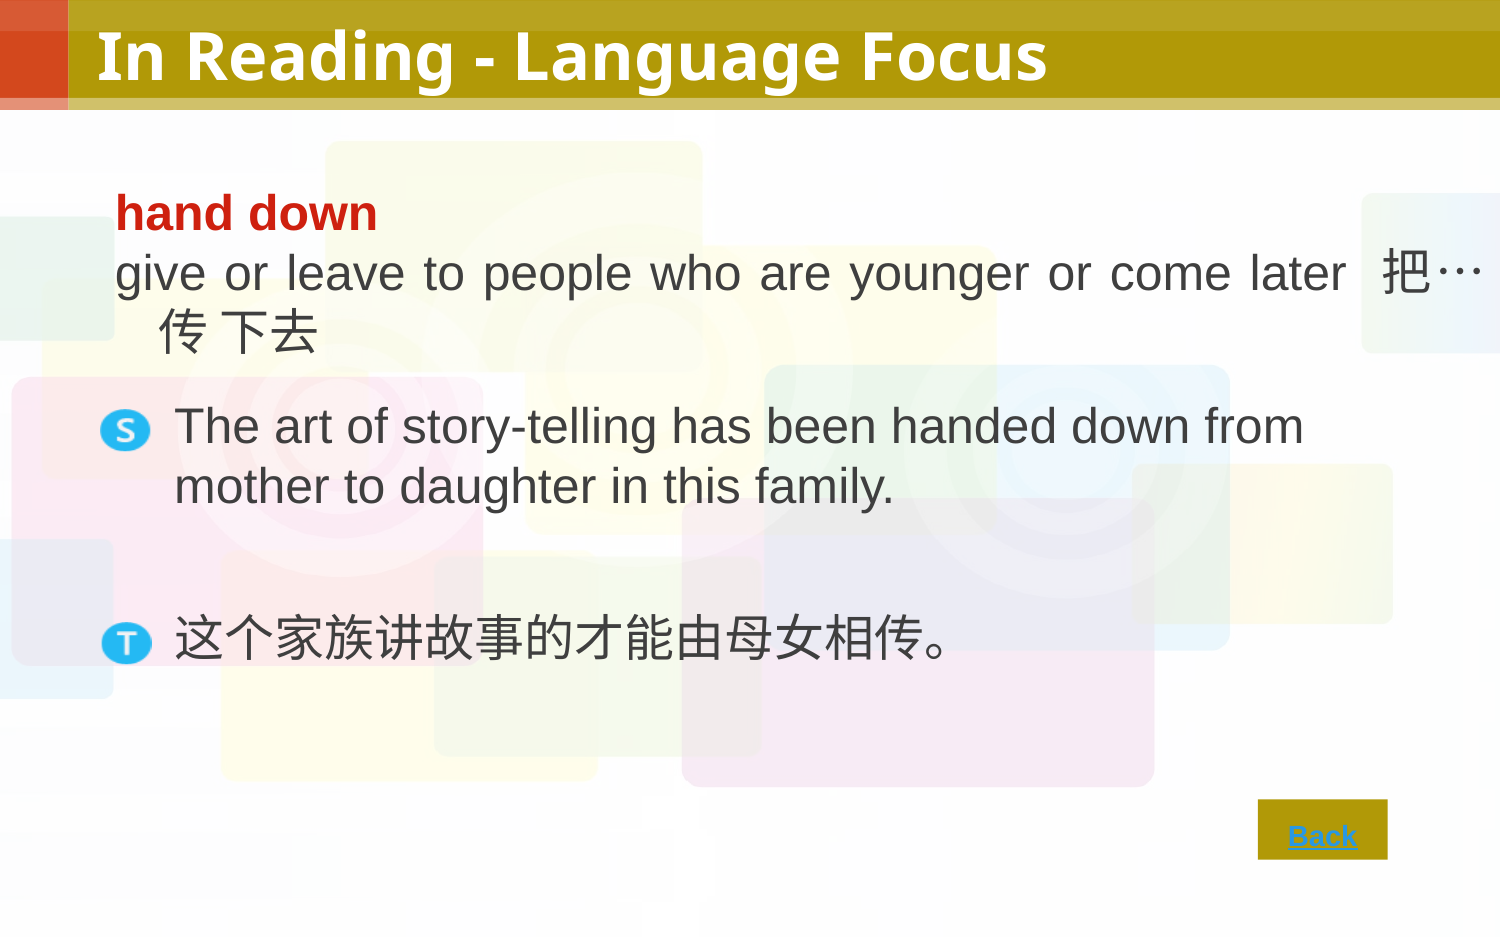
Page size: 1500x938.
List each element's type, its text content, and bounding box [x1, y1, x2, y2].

text_box The art of story-telling has been handed down from mother to daughter in this family. [159, 385, 1471, 521]
text_box 这个家族讲故事的才能由母女相传。 [159, 598, 1412, 674]
title In Reading - Language Focus [82, 11, 1429, 105]
picture [100, 622, 152, 666]
text_box Back [1257, 799, 1388, 860]
picture [100, 409, 152, 453]
text_box hand down give or leave to people who are younger or come later 把…传 下去 [100, 173, 1500, 369]
